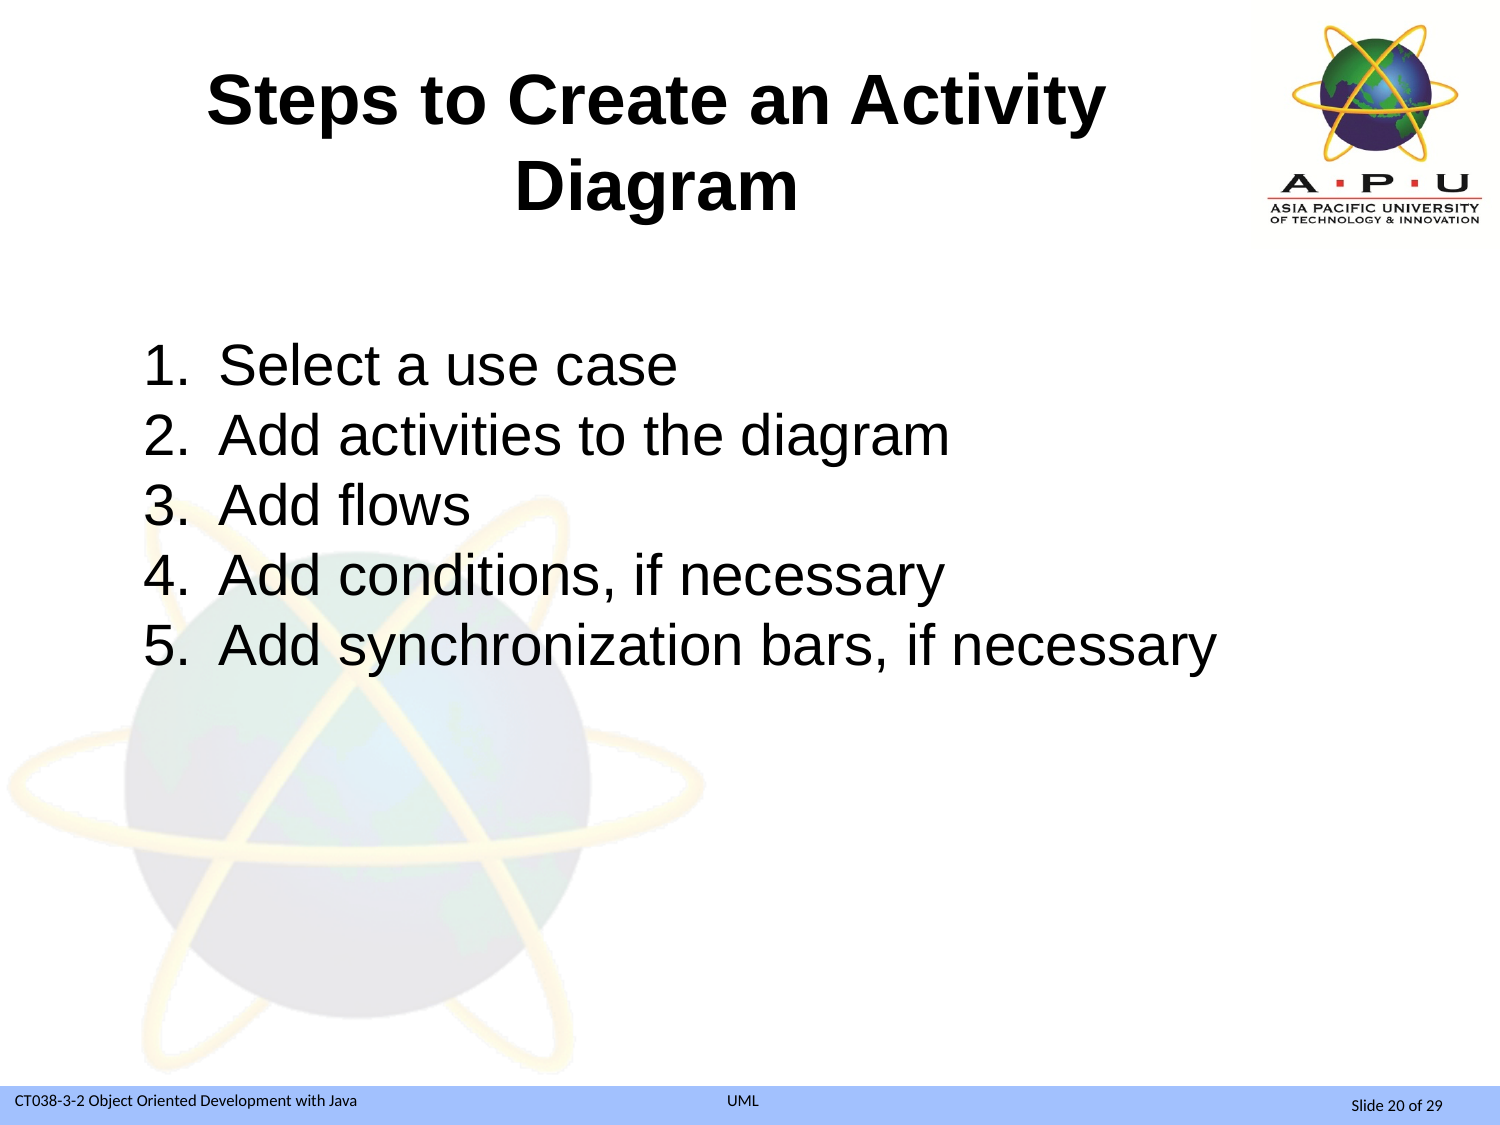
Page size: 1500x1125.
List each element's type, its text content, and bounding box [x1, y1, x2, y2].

title Steps to Create an Activity Diagram [79, 45, 1235, 233]
text_box Select a use case Add activities to the diagram Add flows Add conditions, if necessary Add synchronization bars, if necessary [128, 319, 1359, 755]
picture [1251, 0, 1500, 249]
